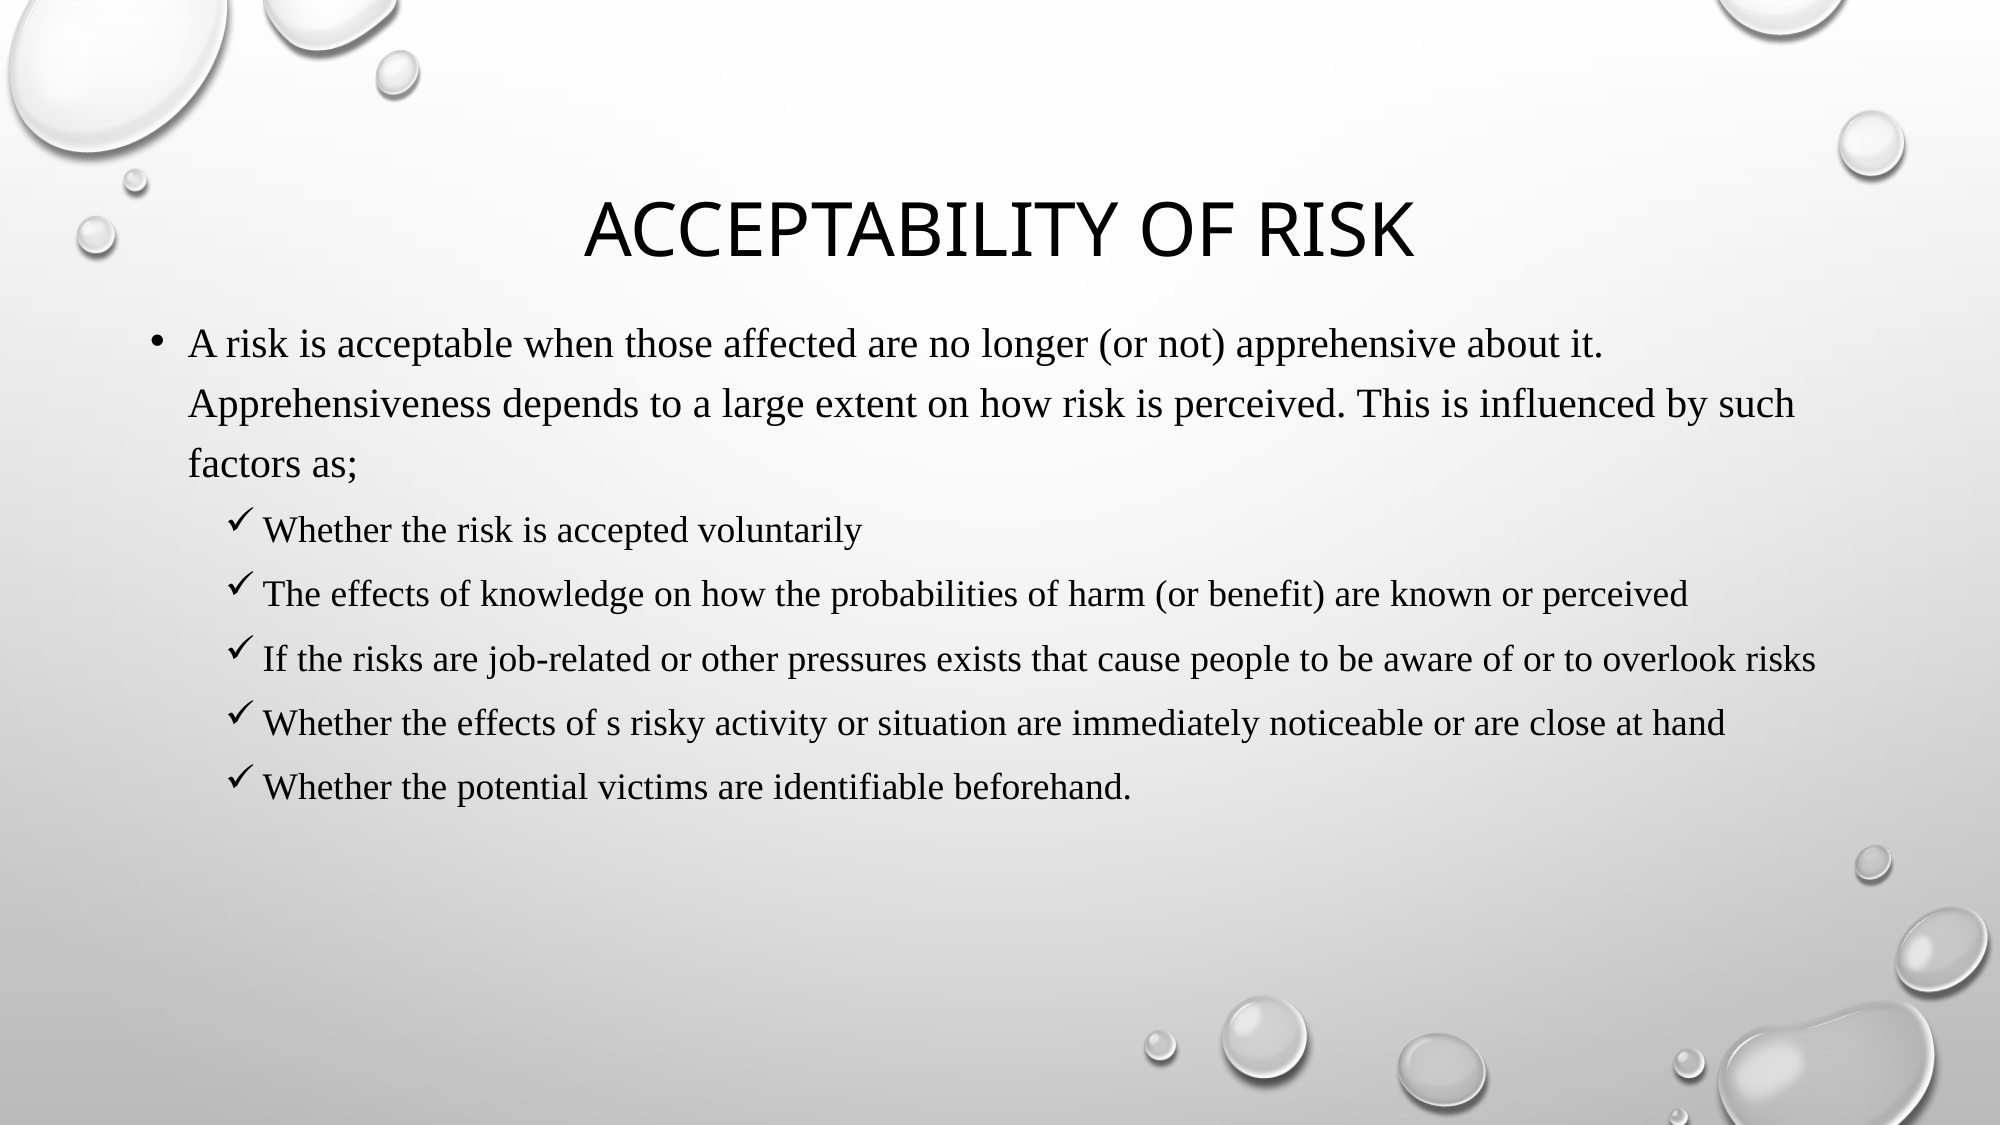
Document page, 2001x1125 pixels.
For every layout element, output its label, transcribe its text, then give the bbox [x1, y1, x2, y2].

list A risk is acceptable when those affected are no longer (or not) apprehensive about it. Apprehensiveness depends to a large extent on how risk is perceived. This is influenced by such factors as; Whether the risk is accepted voluntarily The effects of knowledge on how the probabilities of harm (or benefit) are known or perceived If the risks are job-related or other pressures exists that cause people to be aware of or to overlook risks Whether the effects of s risky activity or situation are immediately noticeable or are close at hand Whether the potential victims are identifiable beforehand. [135, 297, 1836, 978]
title Acceptability of Risk [149, 101, 1851, 364]
picture [0, 0, 2000, 1125]
